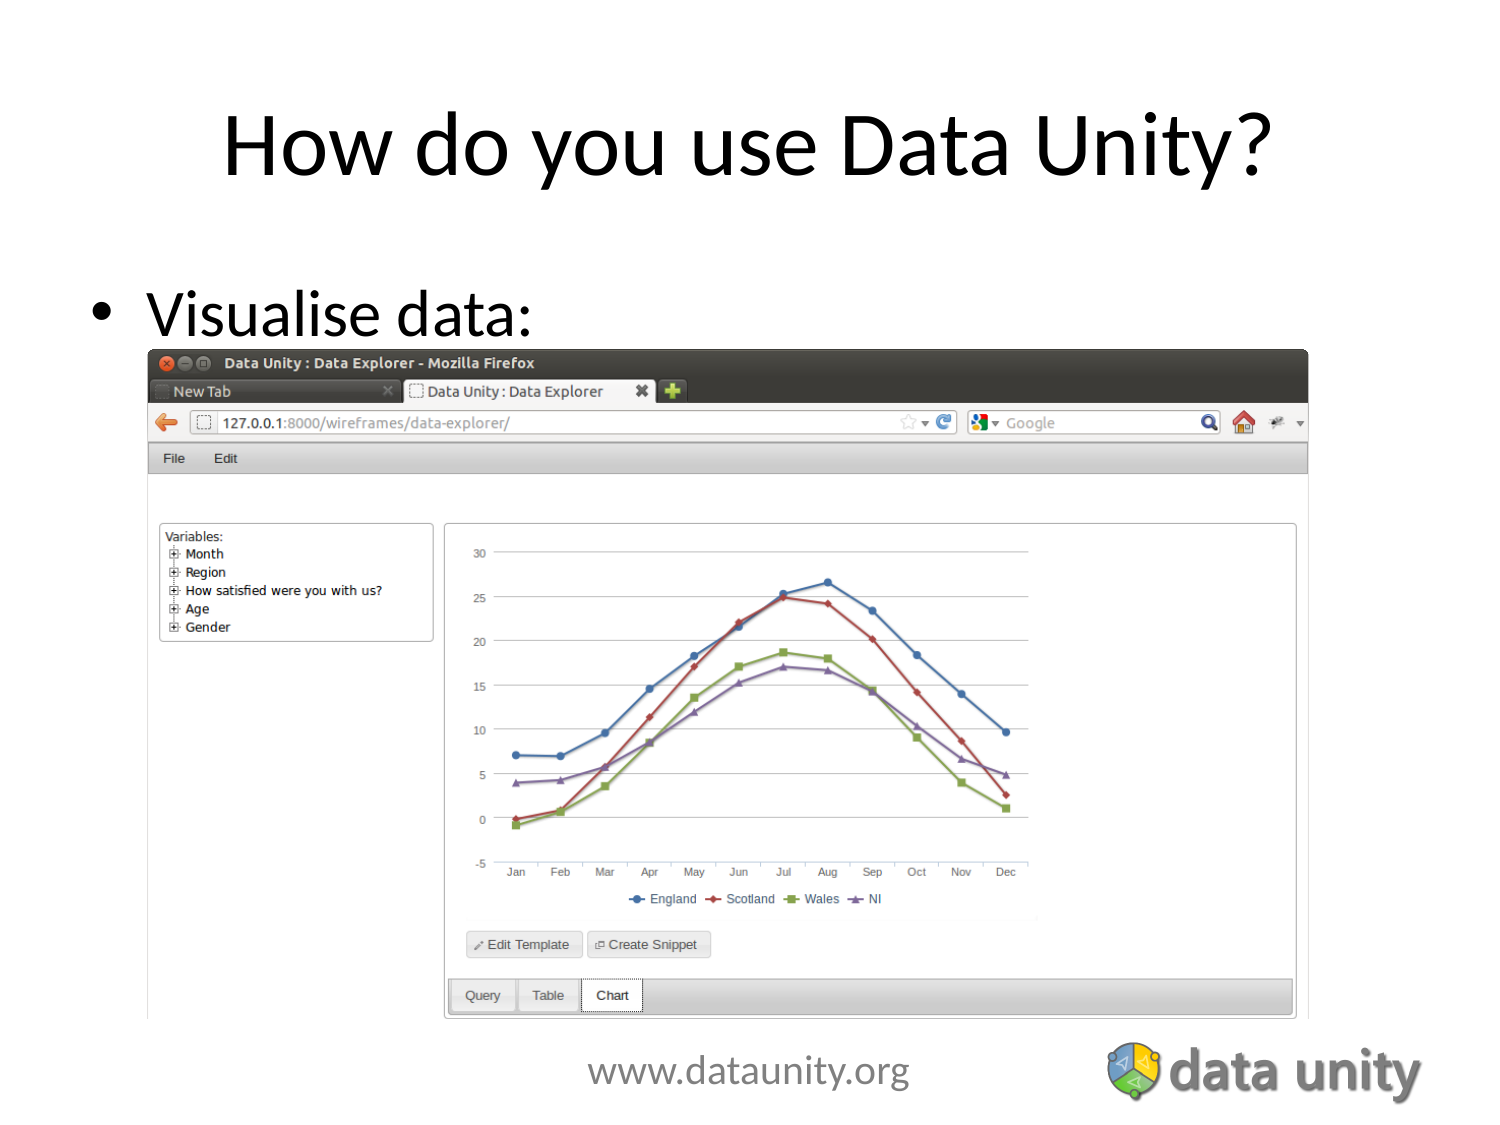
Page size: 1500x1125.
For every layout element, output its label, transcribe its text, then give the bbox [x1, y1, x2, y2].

title How do you use Data Unity? [75, 45, 1425, 233]
picture [1104, 1040, 1425, 1106]
list Visualise data: [75, 262, 1425, 1005]
picture [147, 349, 1309, 1020]
